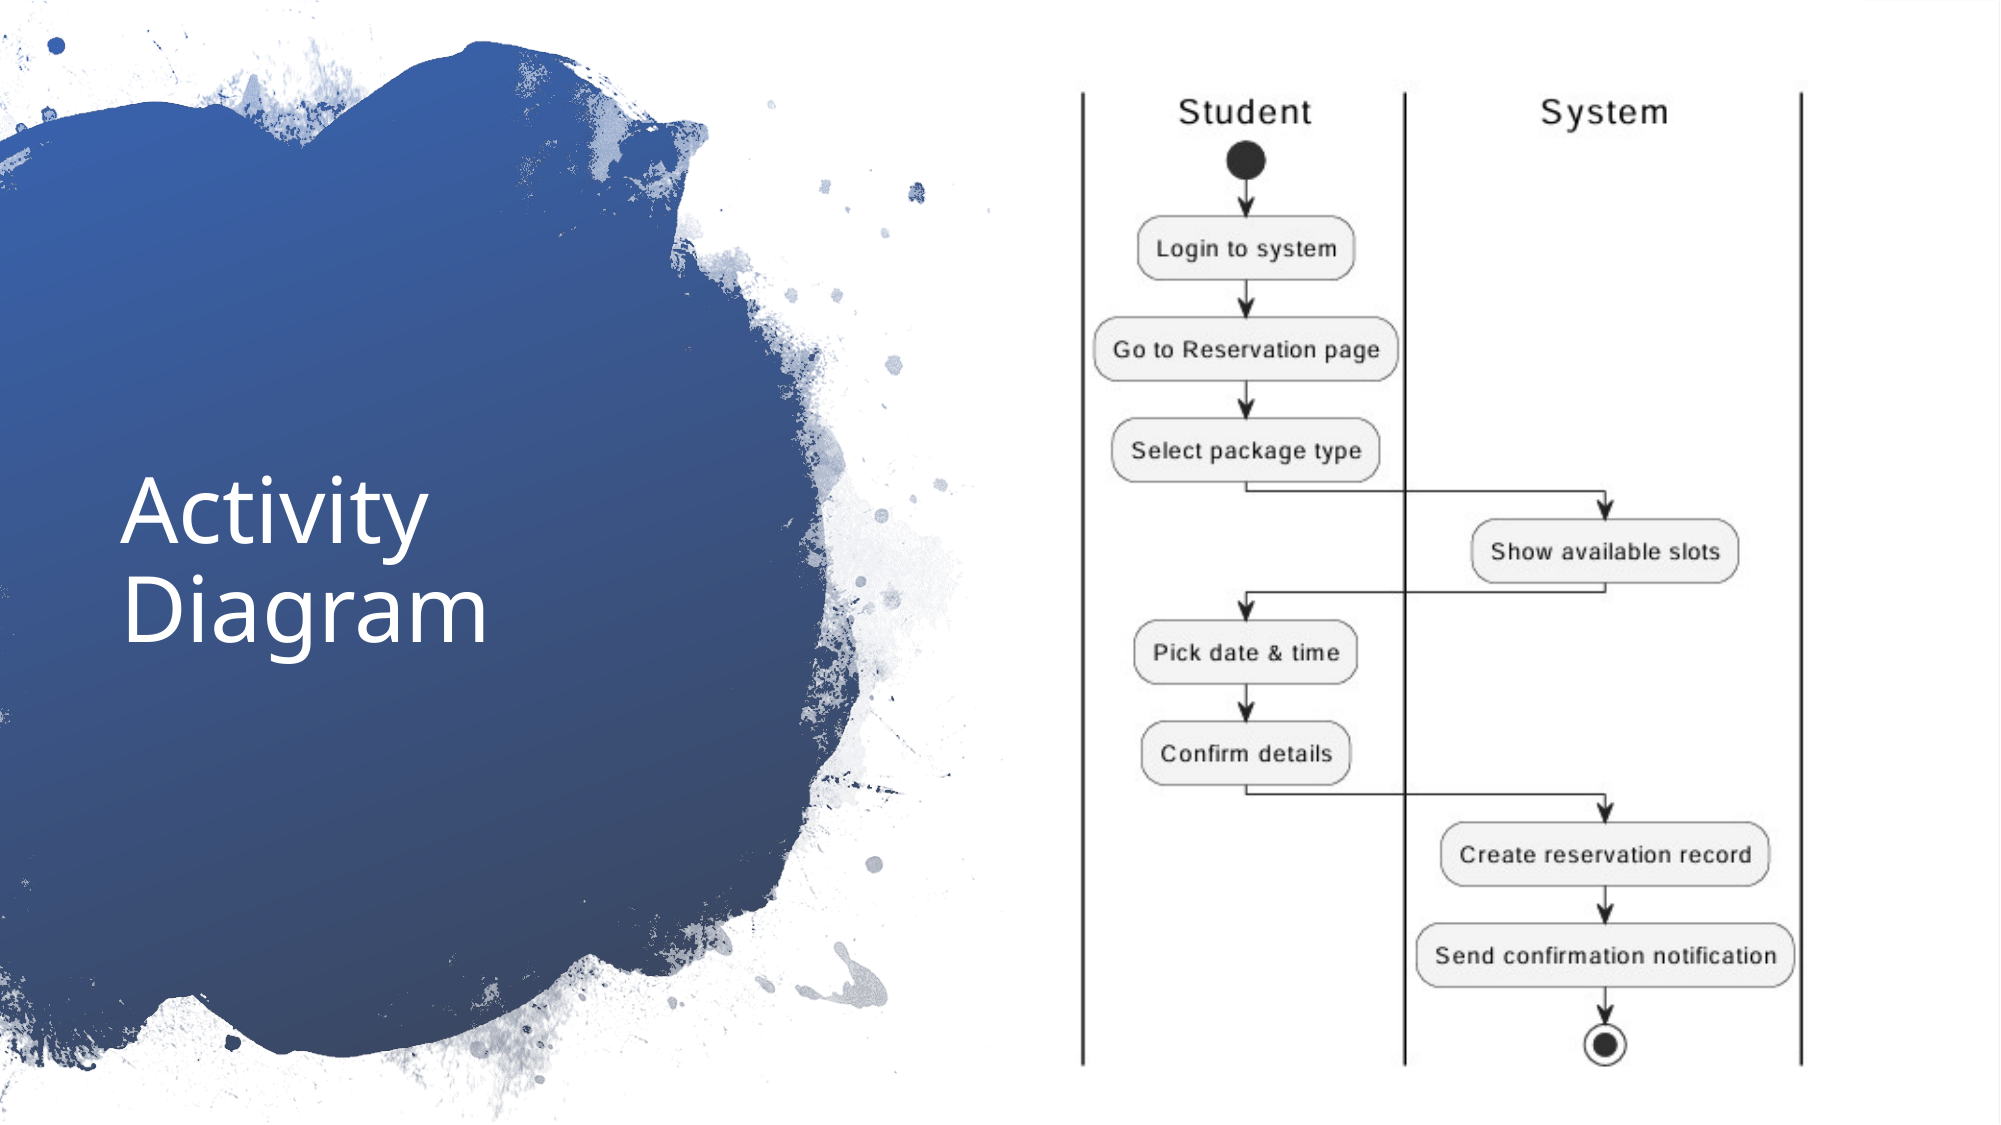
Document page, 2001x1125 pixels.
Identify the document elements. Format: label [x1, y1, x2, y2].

picture [0, 0, 2000, 1125]
list [1061, 79, 1837, 1080]
